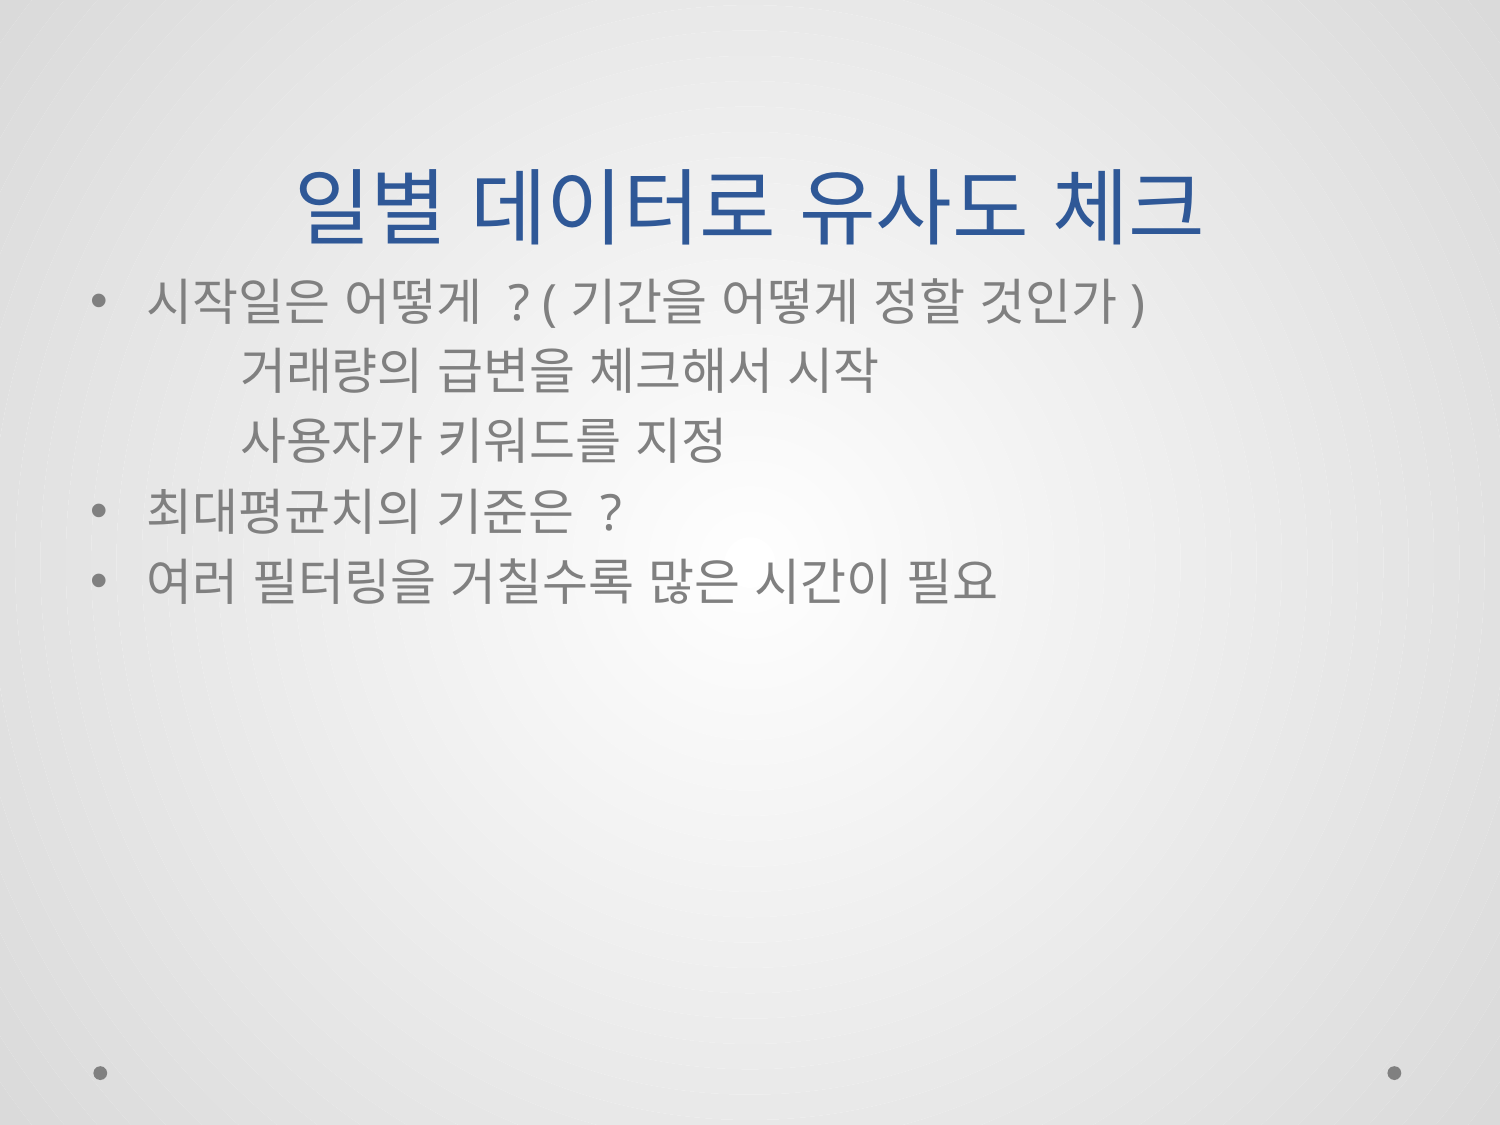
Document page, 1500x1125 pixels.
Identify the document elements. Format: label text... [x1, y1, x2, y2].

list 시작일은 어떻게 ? (기간을 어떻게 정할 것인가) 거래량의 급변을 체크해서 시작 사용자가 키워드를 지정 최대평균치의 기준은 ? 여러 필터링을 거칠수록 많은 시간이 필요 [75, 262, 1425, 1005]
title 일별 데이터로 유사도 체크 [75, 0, 1425, 262]
